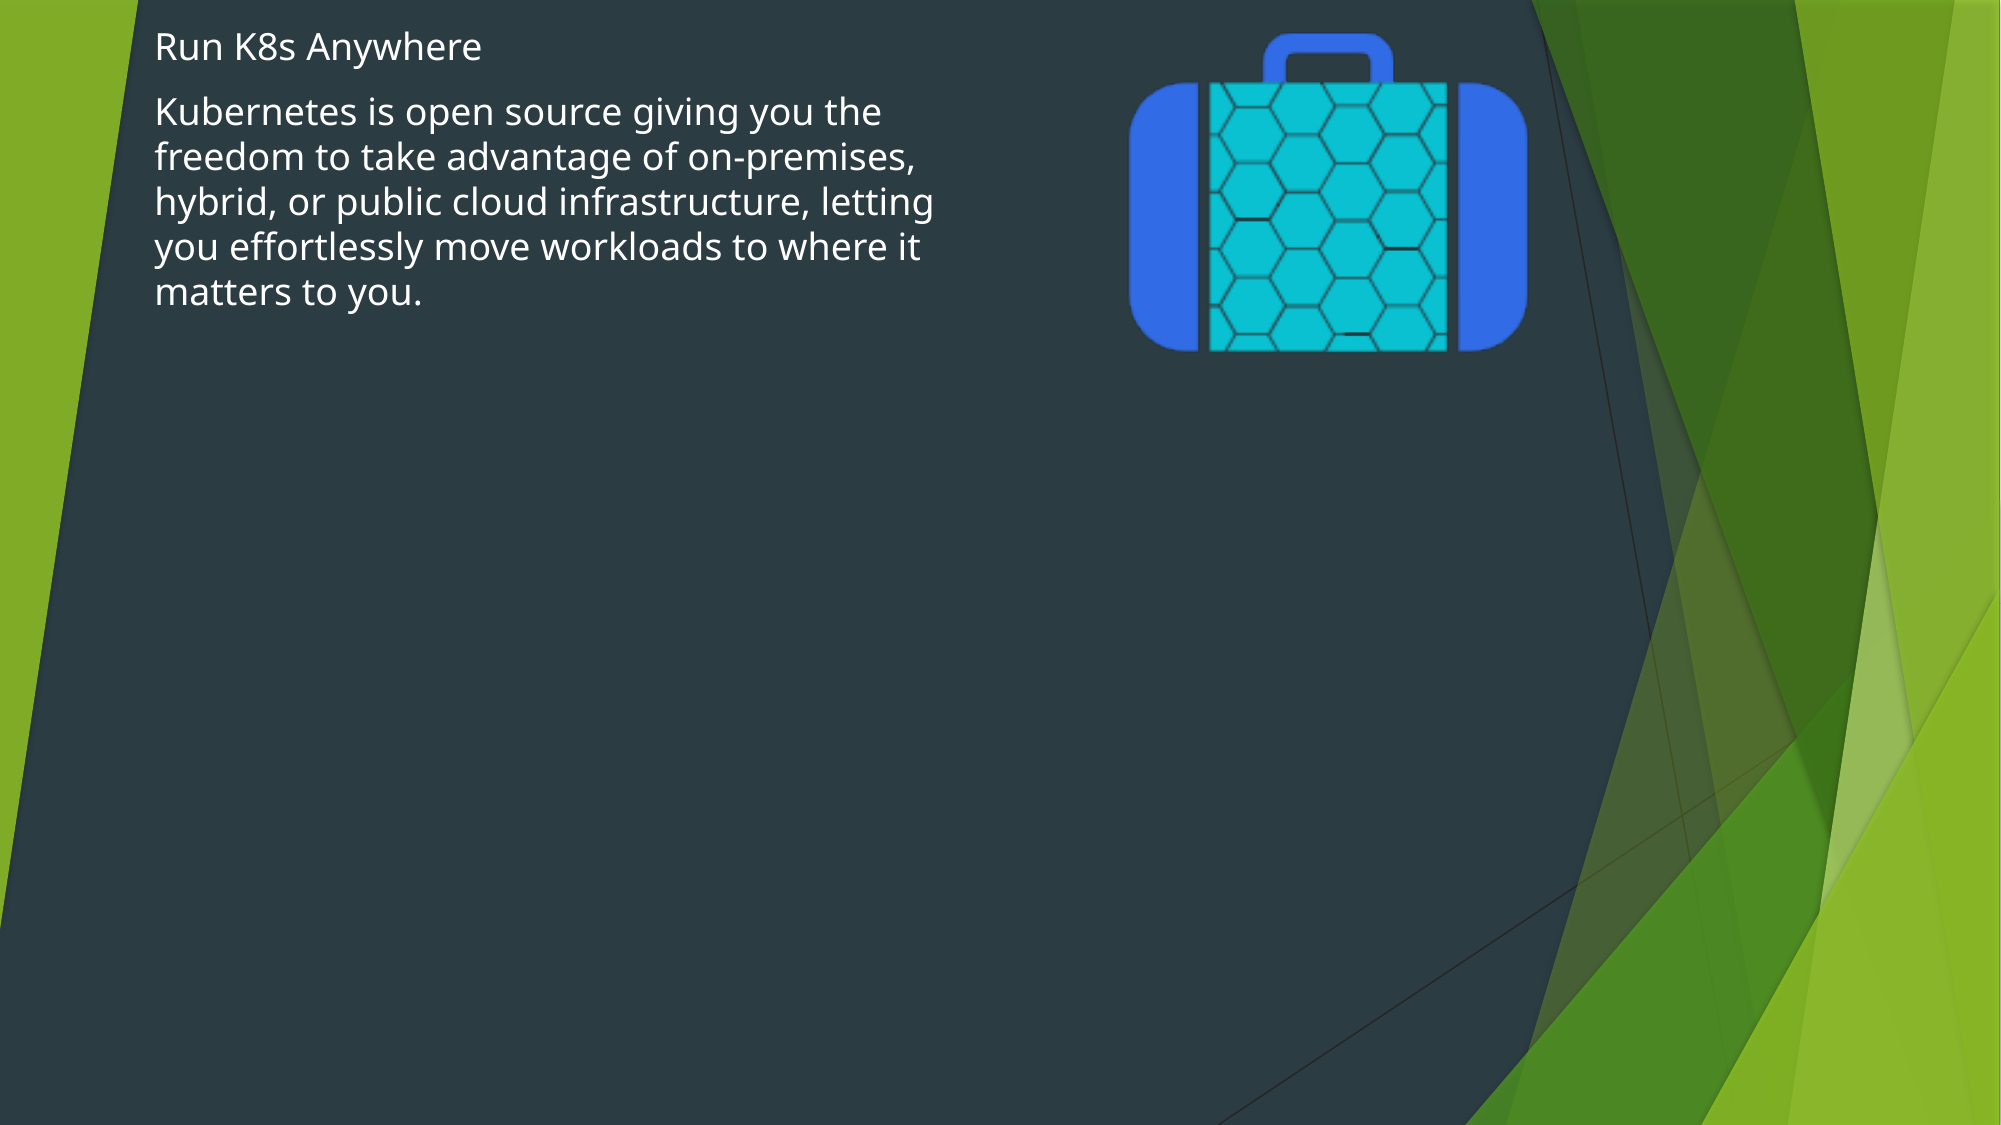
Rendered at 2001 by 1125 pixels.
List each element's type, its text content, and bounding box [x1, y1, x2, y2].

subtitle Run K8s Anywhere Kubernetes is open source giving you the freedom to take advantage of on-premises, hybrid, or public cloud infrastructure, letting you effortlessly move workloads to where it matters to you. [139, 15, 997, 468]
picture [1119, 14, 1542, 381]
